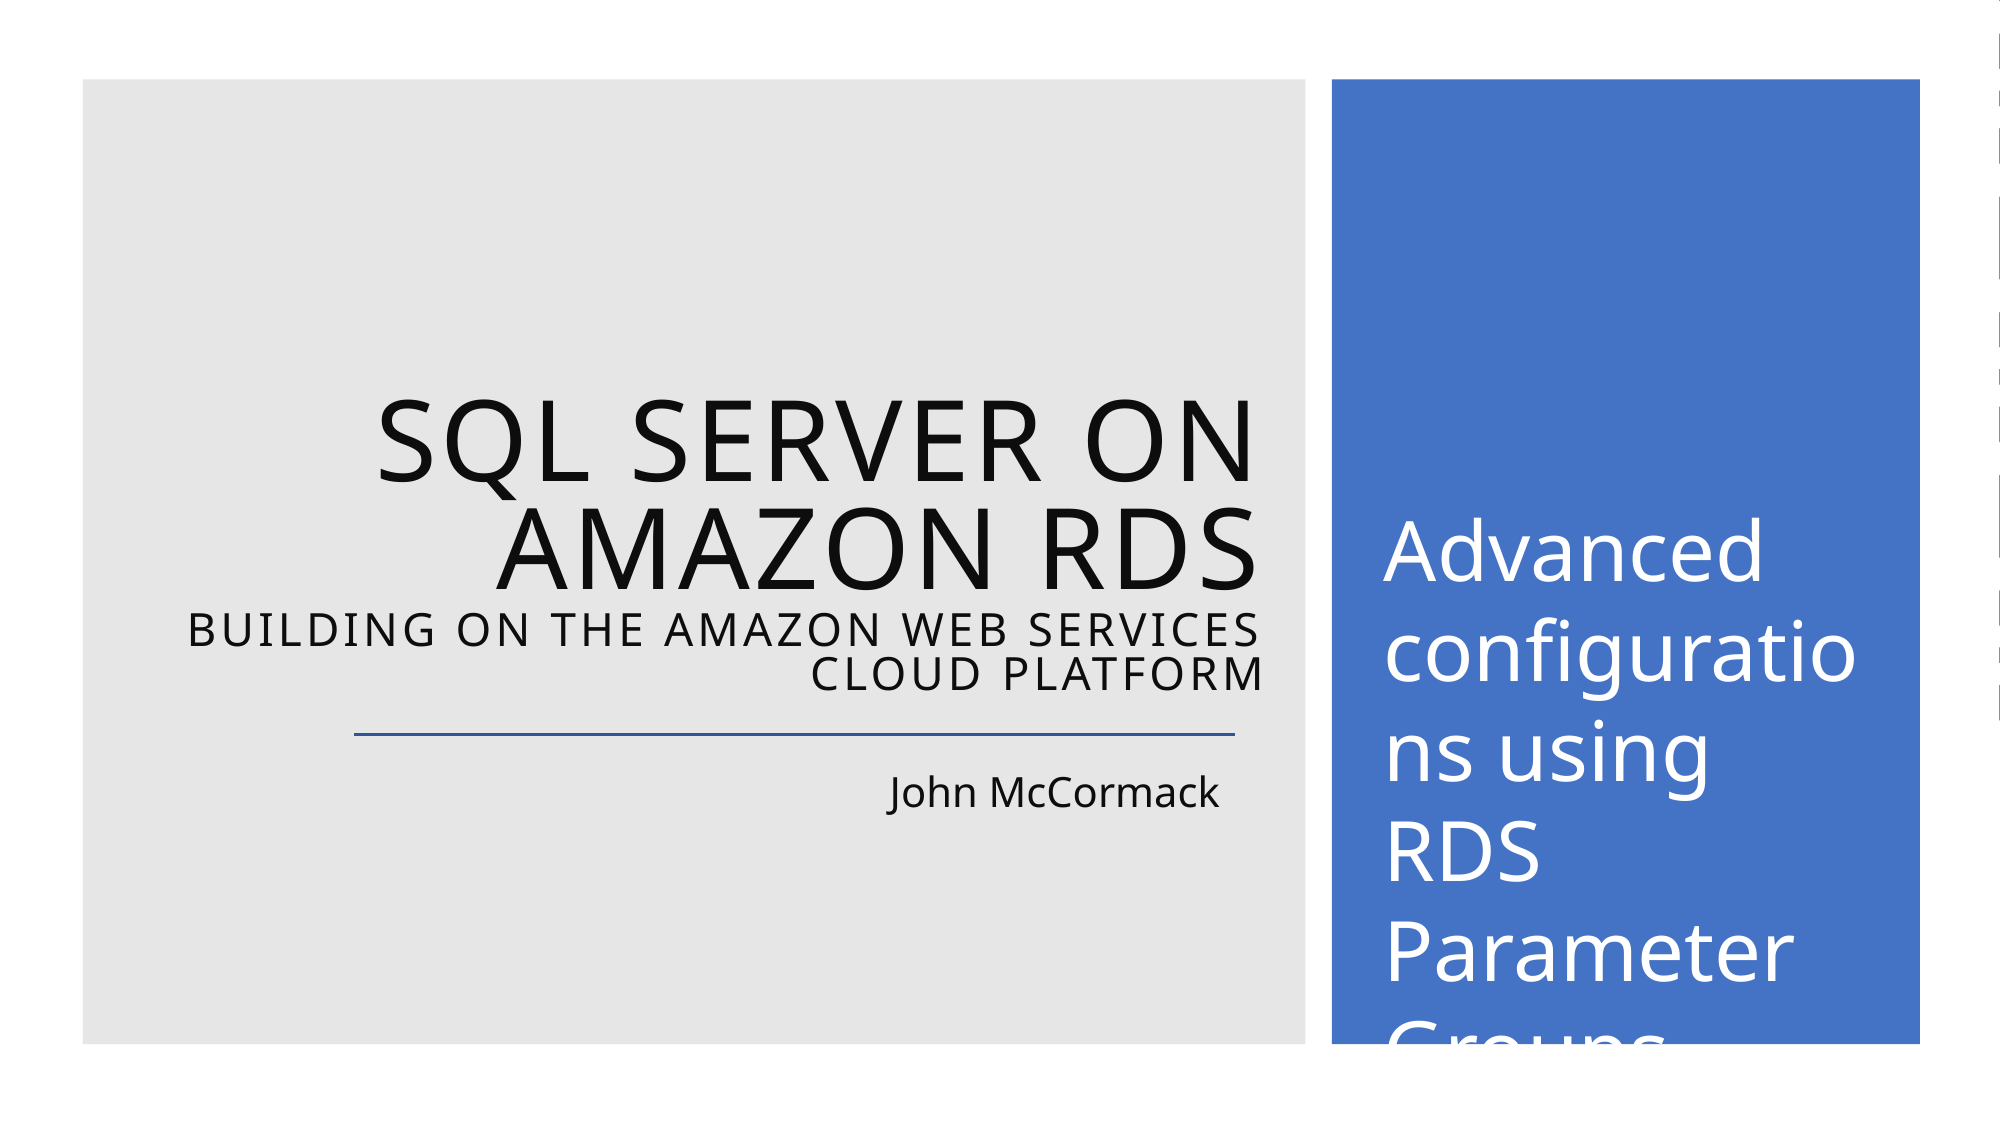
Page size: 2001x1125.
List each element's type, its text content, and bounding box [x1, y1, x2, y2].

text_box [1331, 78, 1921, 1045]
text_box Advanced configurations using RDS Parameter Groups [1369, 490, 1883, 1105]
text_box [82, 78, 1307, 1045]
text_box [0, 0, 2000, 1125]
title SQL Server on Amazon RDS Building on the Amazon Web Services Cloud Platform [162, 160, 1280, 707]
subtitle John McCormack [162, 758, 1236, 959]
